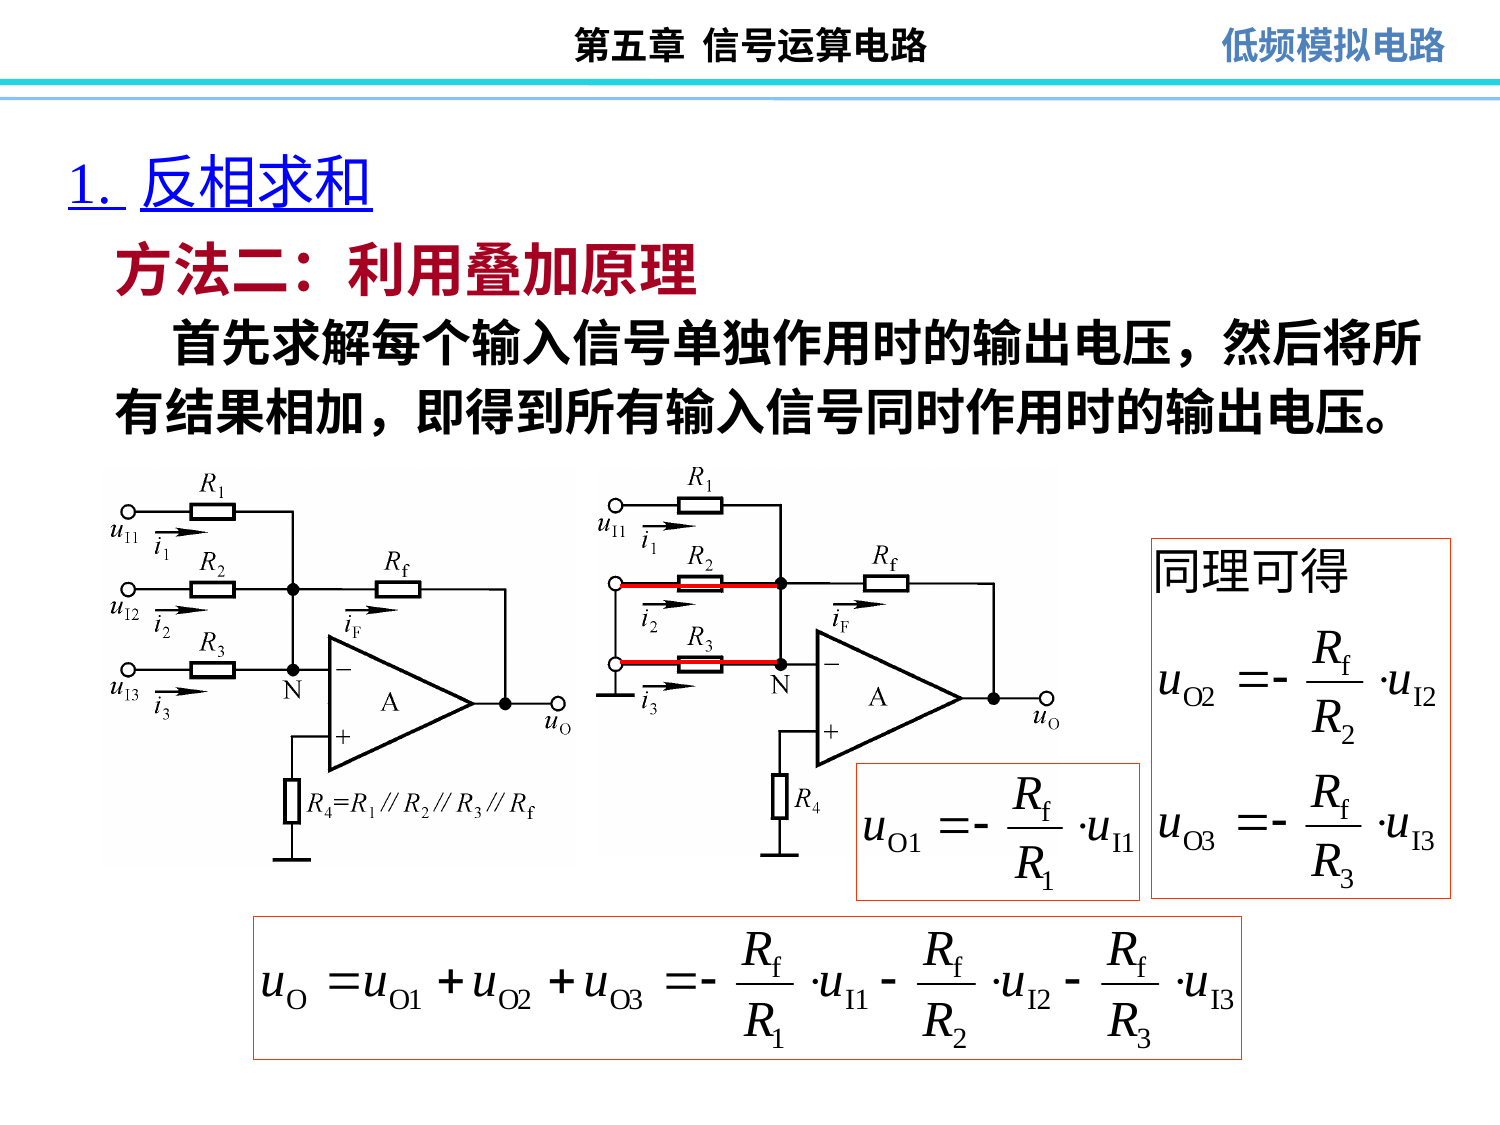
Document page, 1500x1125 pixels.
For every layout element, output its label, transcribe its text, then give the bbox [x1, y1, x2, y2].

title 1. 反相求和 [52, 136, 754, 224]
picture [596, 467, 1059, 857]
text_box 方法二：利用叠加原理 首先求解每个输入信号单独作用时的输出电压，然后将所有结果相加，即得到所有输入信号同时作用时的输出电压。 [100, 208, 1438, 449]
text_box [253, 916, 1242, 1060]
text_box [1151, 538, 1451, 899]
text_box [856, 763, 1140, 901]
slide_number [1074, 1024, 1426, 1103]
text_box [100, 467, 576, 868]
